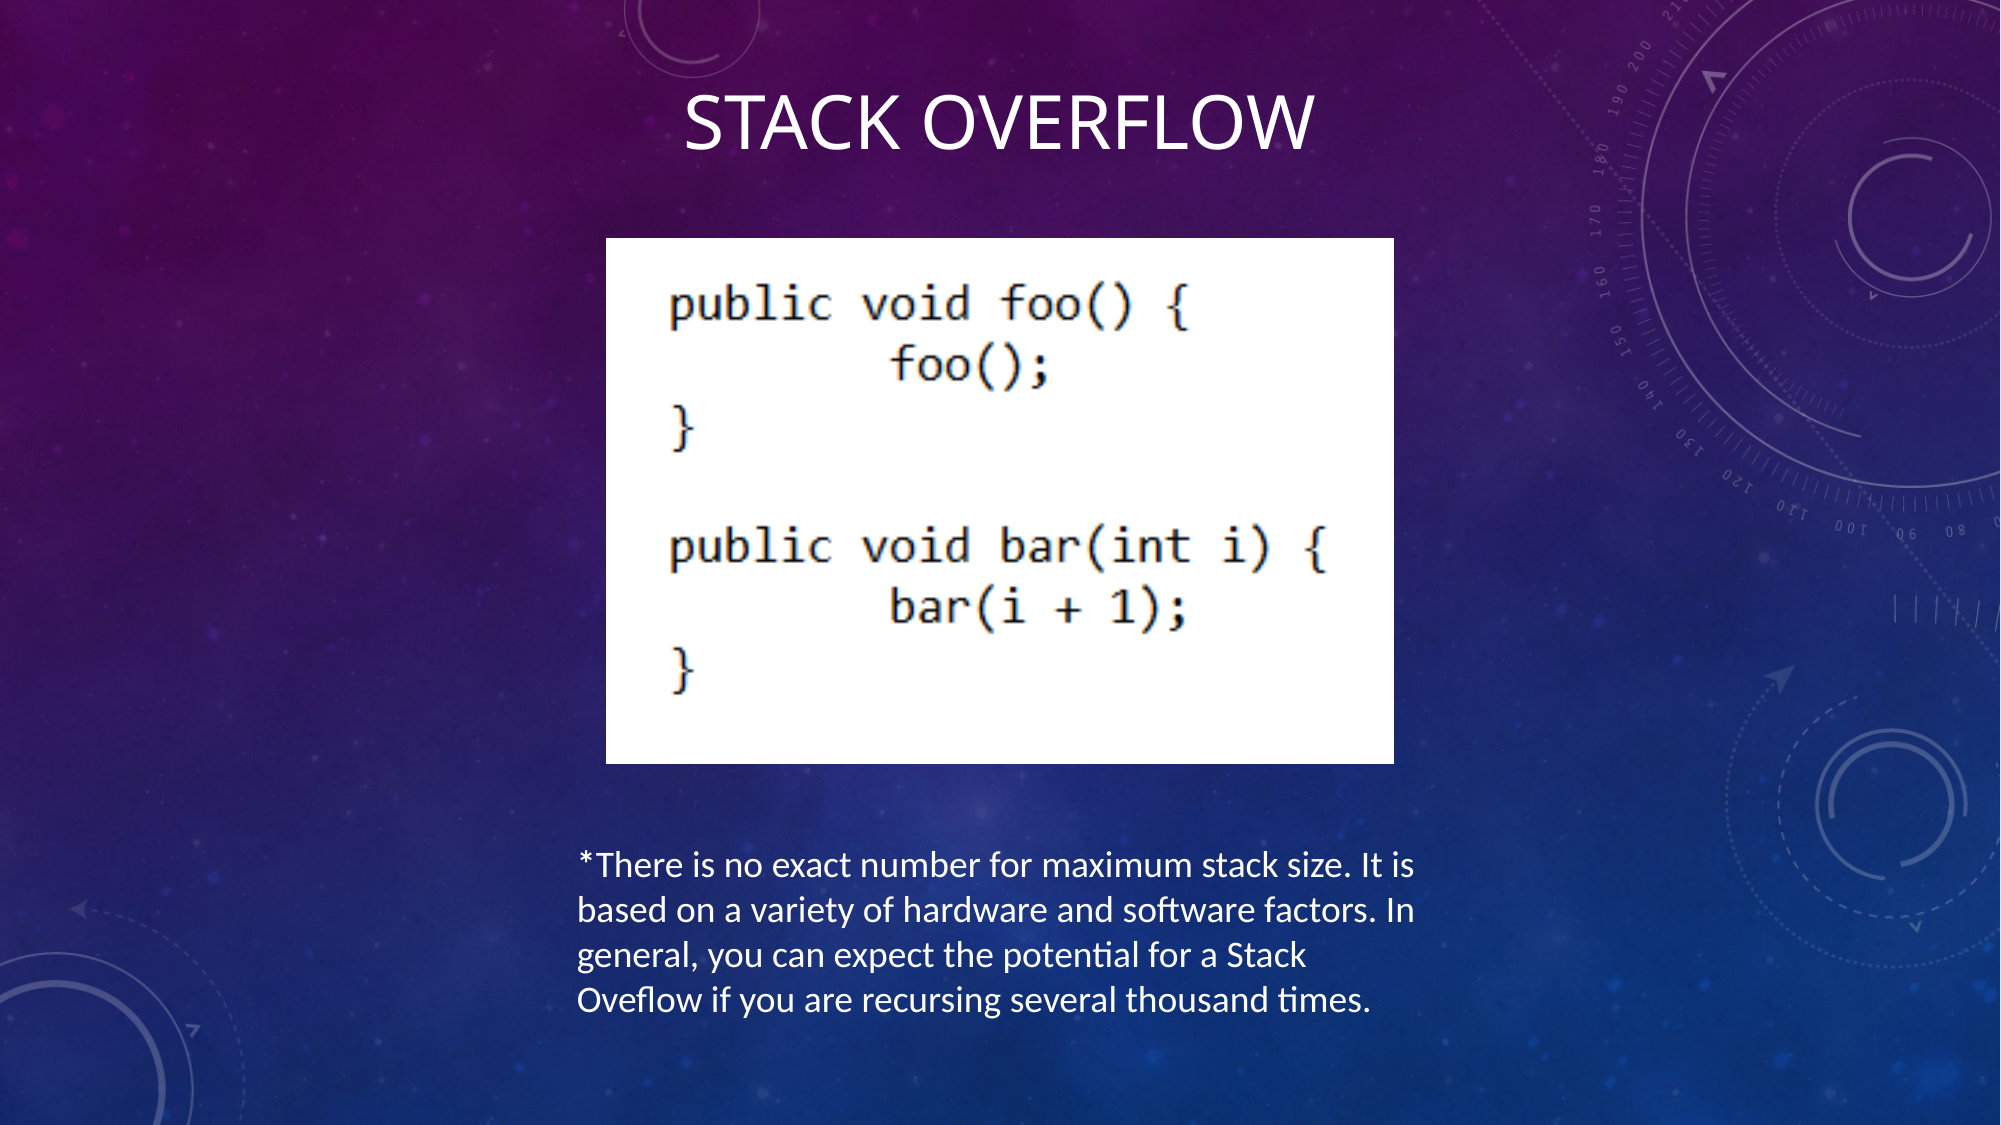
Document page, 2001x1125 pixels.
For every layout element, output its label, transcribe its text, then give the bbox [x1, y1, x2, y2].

title Stack Overflow [0, 0, 2000, 239]
picture [0, 0, 2001, 1125]
text_box *There is no exact number for maximum stack size. It is based on a variety of hardware and software factors. In general, you can expect the potential for a Stack Oveflow if you are recursing several thousand times. [562, 832, 1438, 1028]
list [606, 238, 1394, 765]
